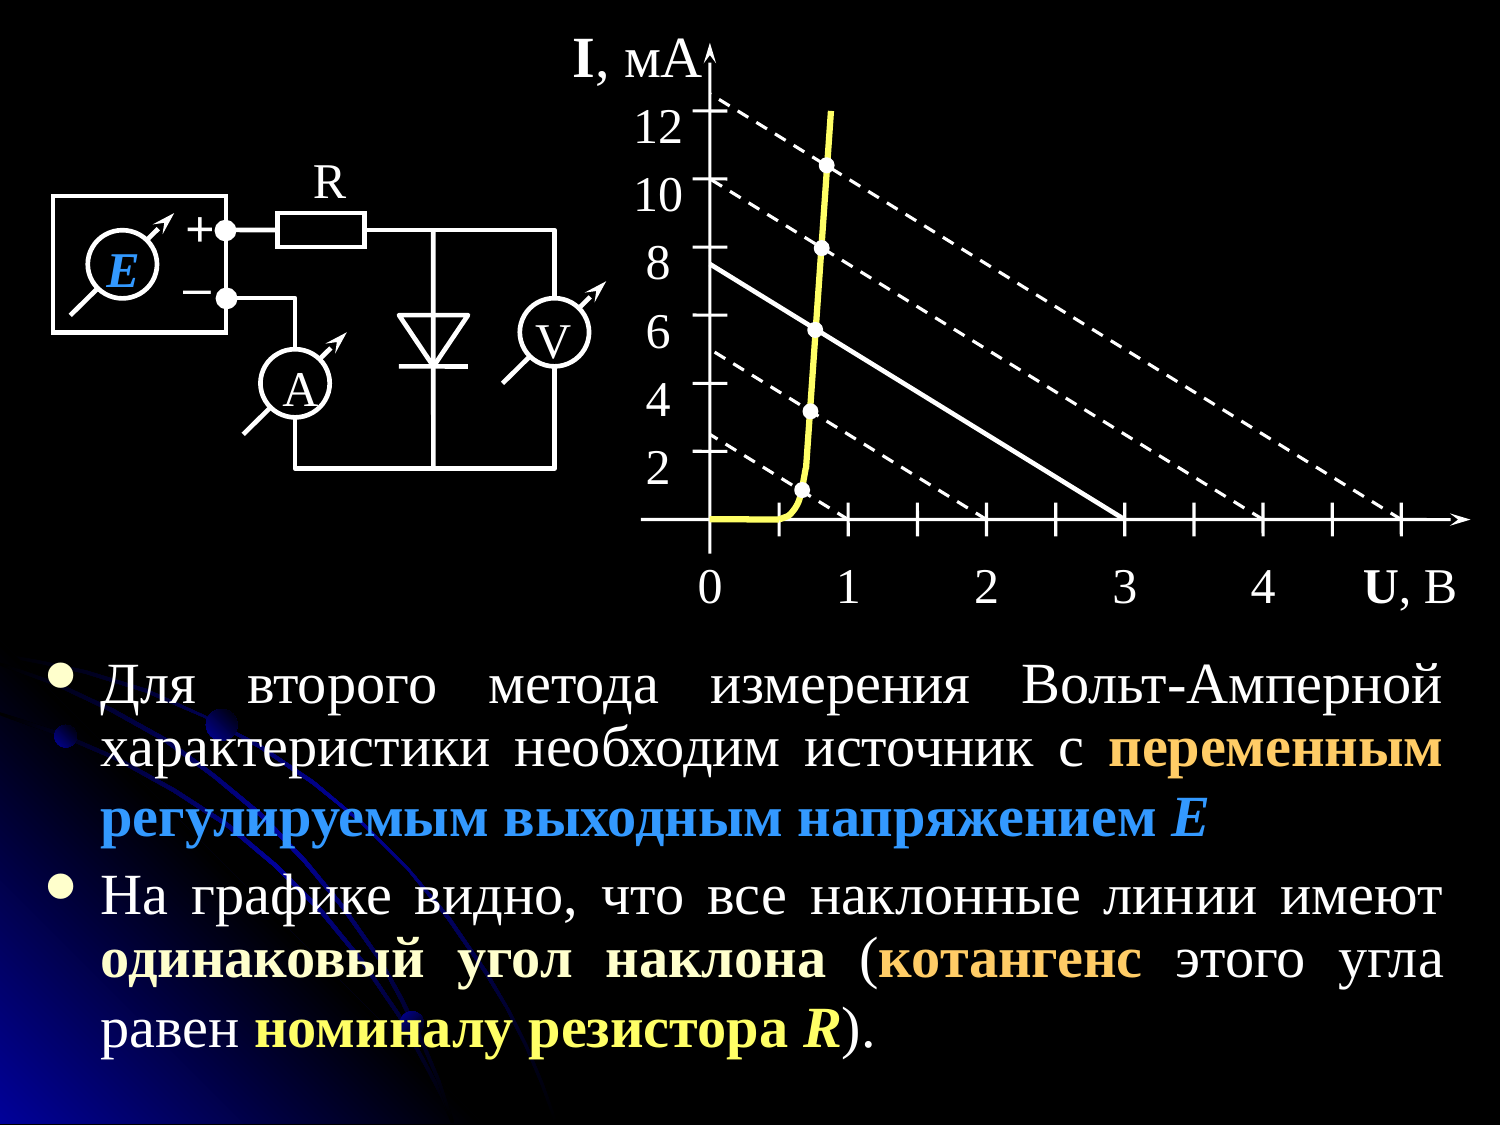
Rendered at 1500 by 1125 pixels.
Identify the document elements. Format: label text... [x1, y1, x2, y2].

list Для второго метода измерения Вольт-Амперной характеристики необходим источник с переменным регулируемым выходным напряжением Е На графике видно, что все наклонные линии имеют одинаковый угол наклона (котангенс этого угла равен номиналу резистора R). [29, 645, 1460, 1095]
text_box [52, 18, 1471, 605]
